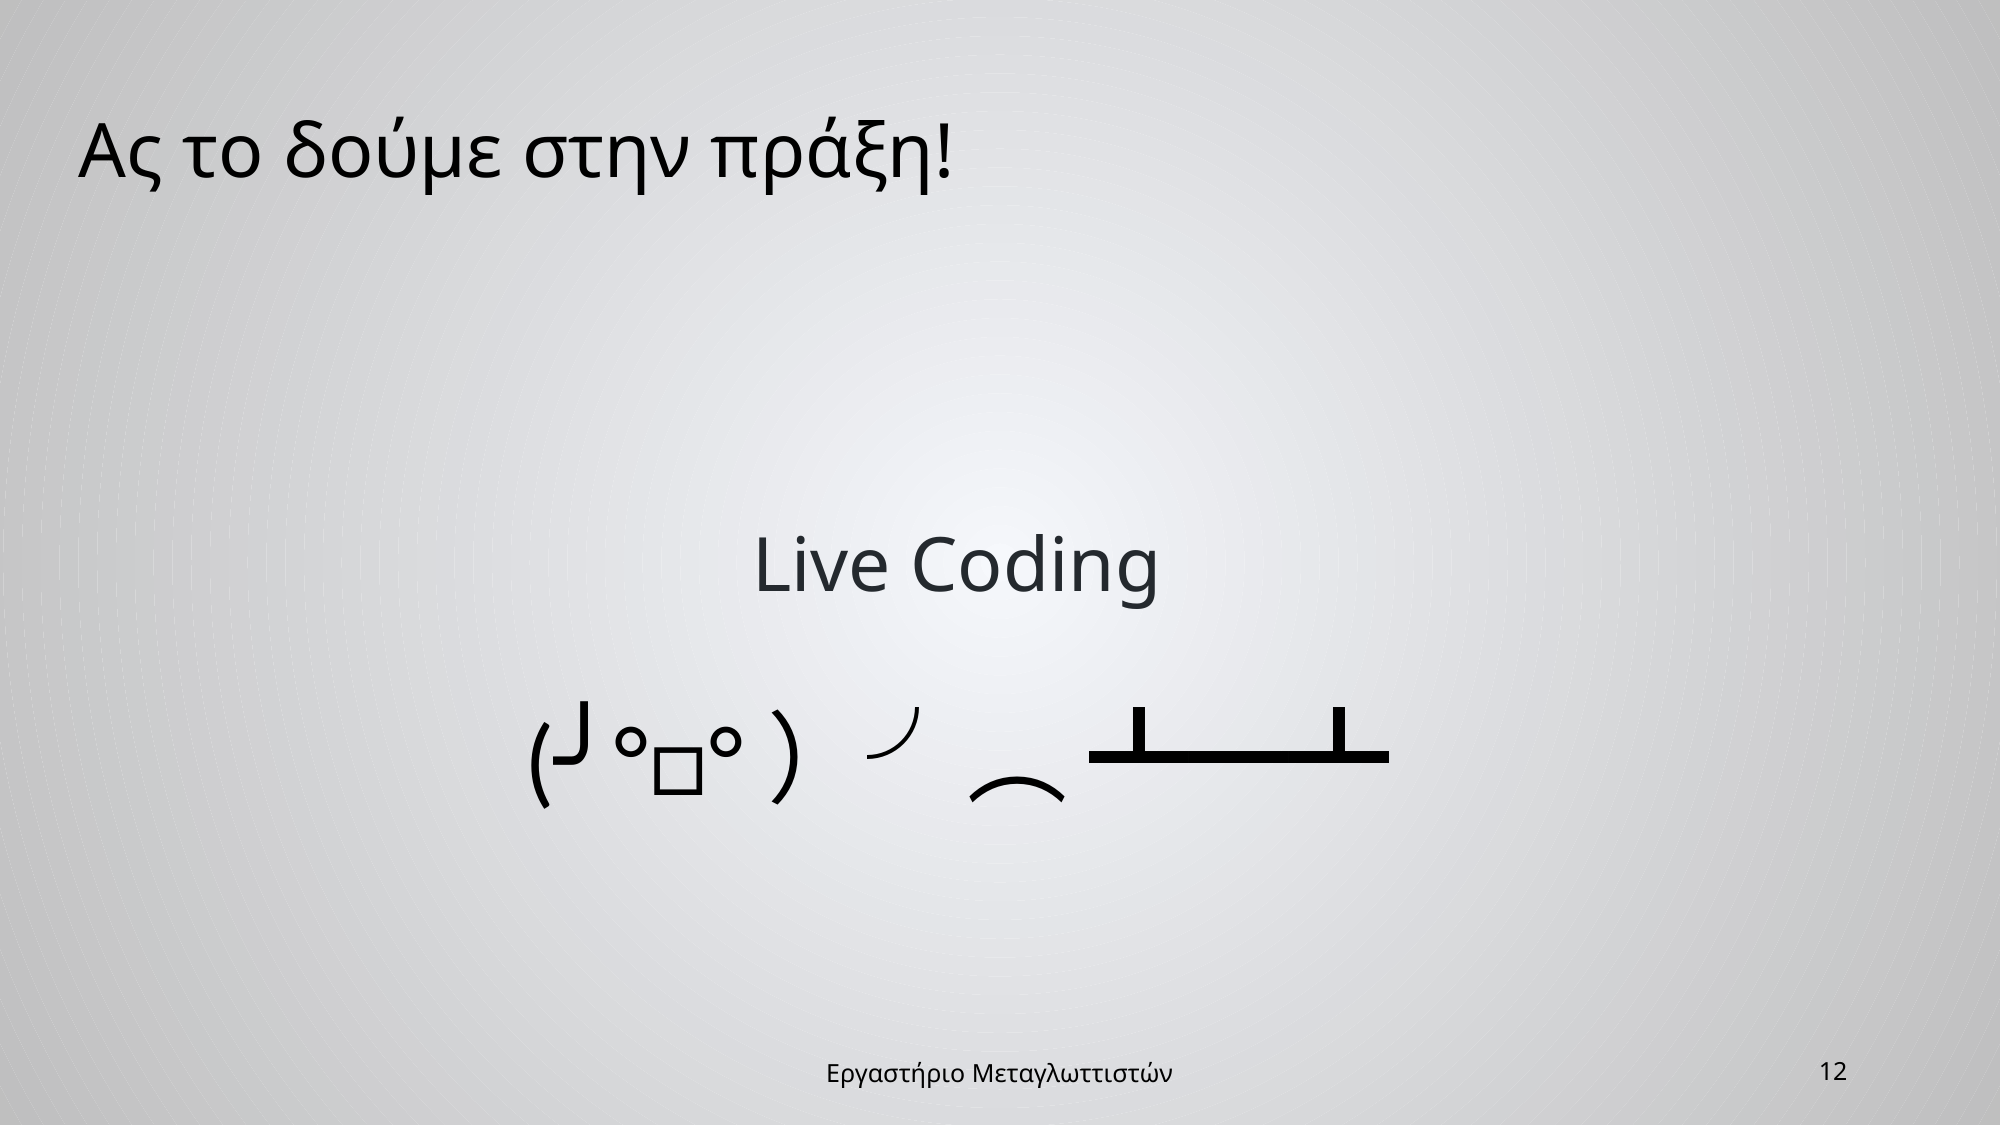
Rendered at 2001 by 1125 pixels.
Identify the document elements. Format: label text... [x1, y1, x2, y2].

text_box (╯°□°）╯︵ ┻━┻ [509, 688, 1405, 823]
slide_number 12 [1412, 1042, 1863, 1103]
text_box Ας το δούμε στην πράξη! [63, 94, 970, 200]
footer Εργαστήριο Μεταγλωττιστών [662, 1042, 1338, 1103]
text_box Live Coding [752, 516, 1162, 607]
